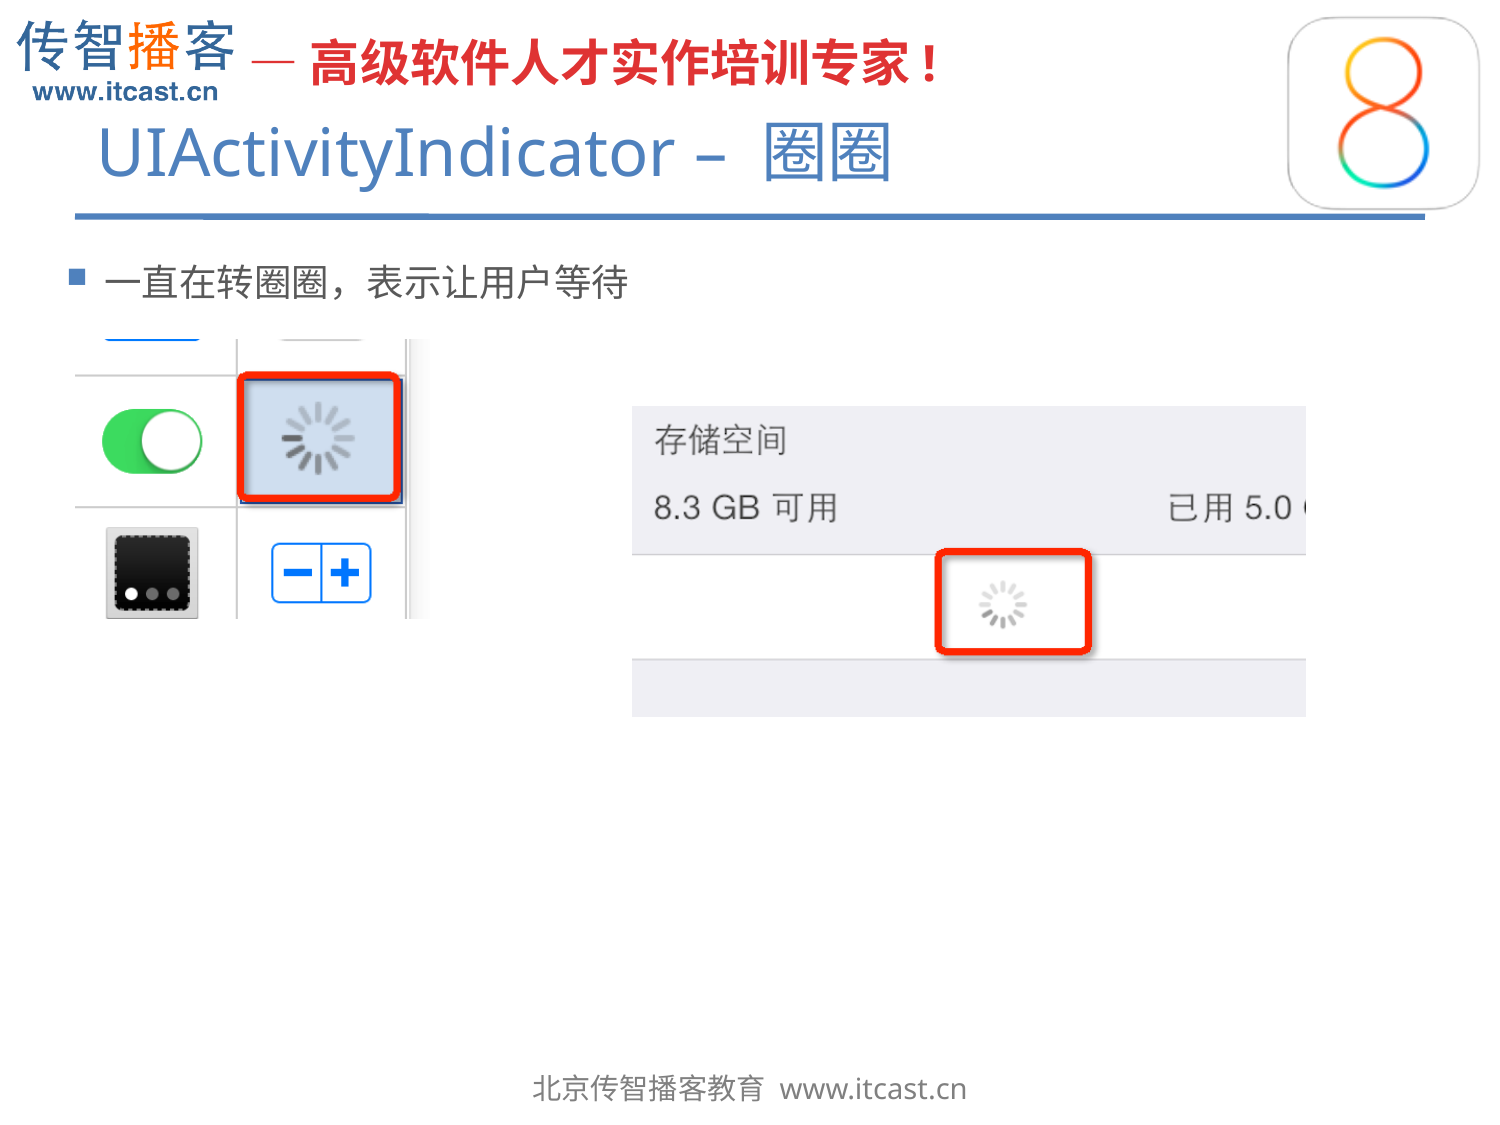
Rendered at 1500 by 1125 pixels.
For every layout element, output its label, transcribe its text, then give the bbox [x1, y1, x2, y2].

picture [74, 338, 430, 619]
title UIActivityIndicator – 圈圈 [81, 102, 1416, 238]
list 一直在转圈圈，表示让用户等待 [51, 251, 1425, 322]
picture [631, 405, 1306, 718]
picture [1270, 0, 1497, 227]
picture [16, 19, 234, 101]
